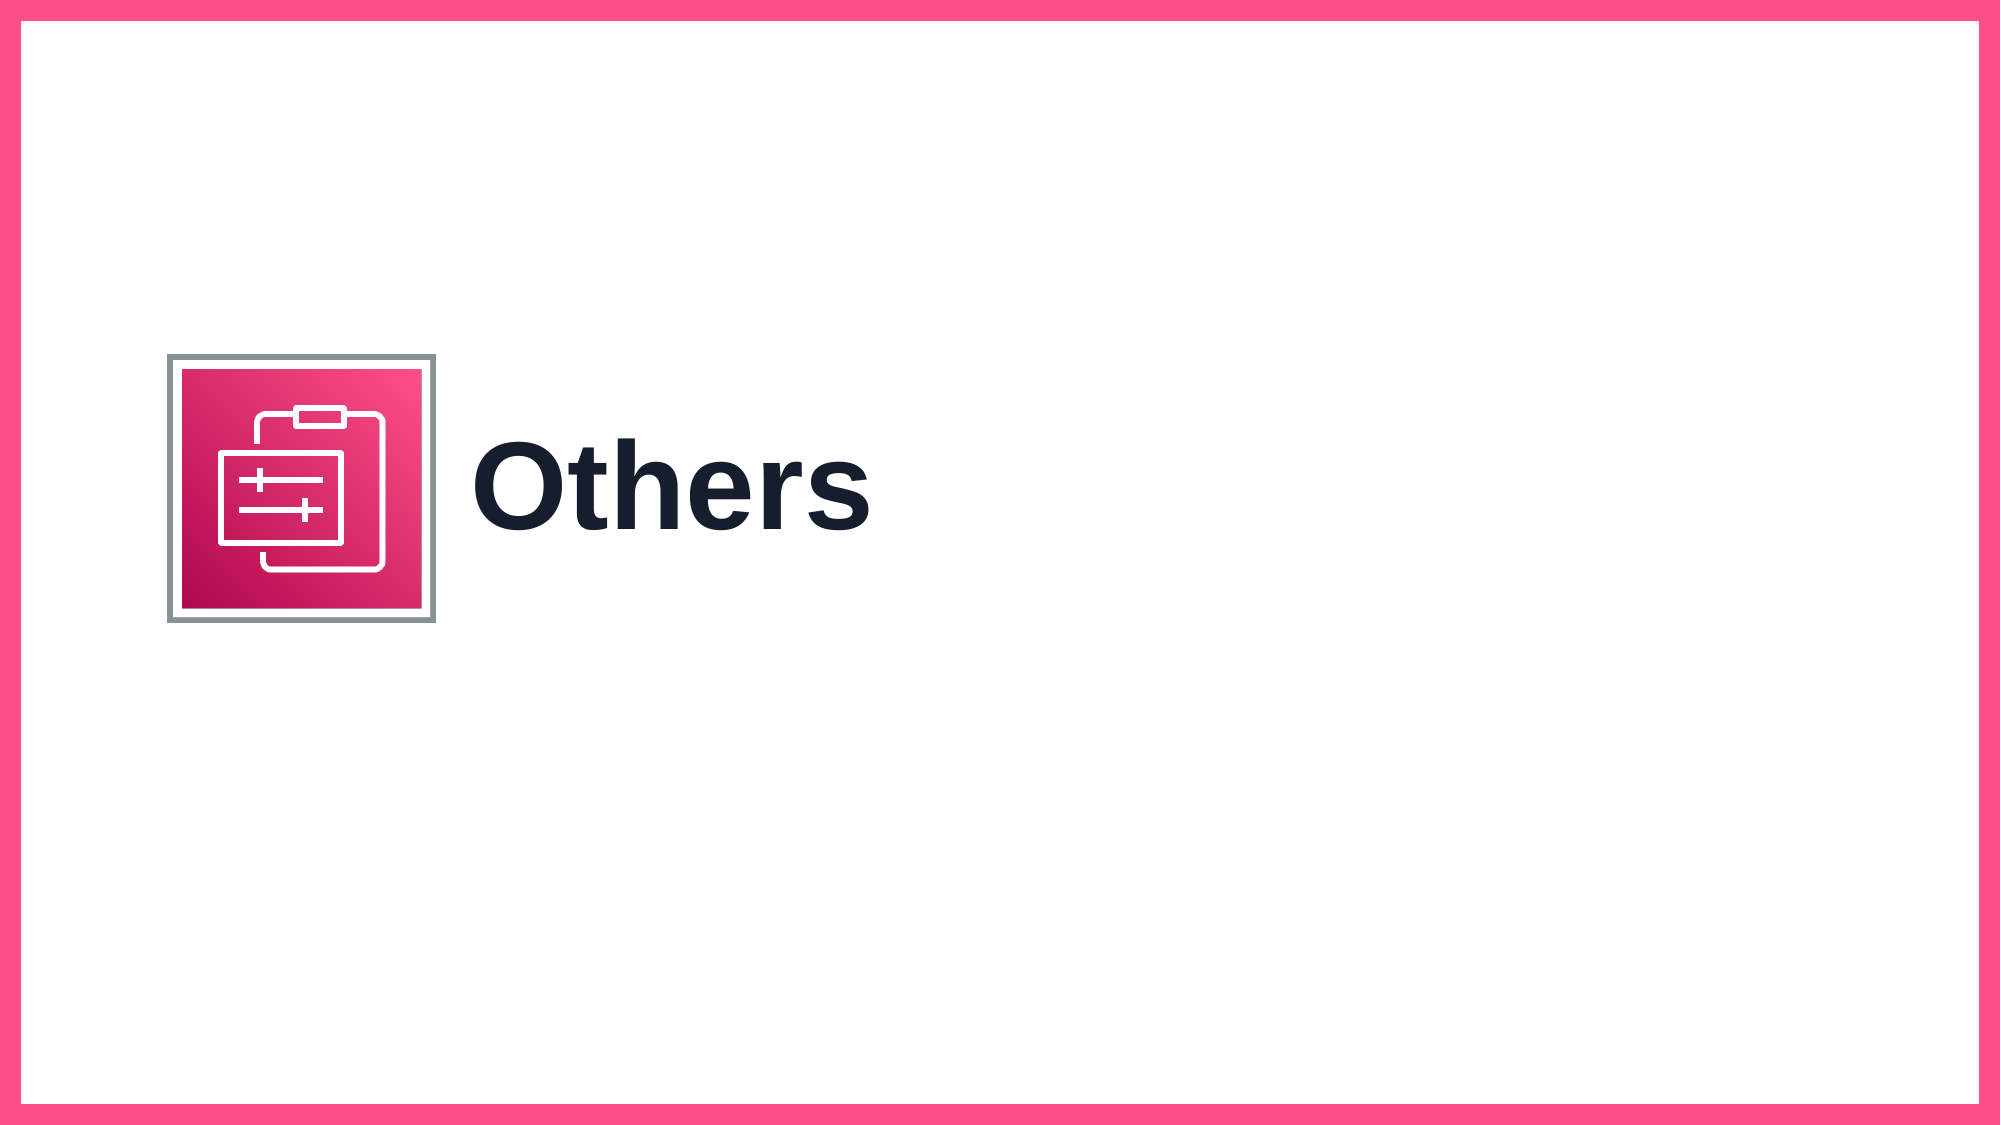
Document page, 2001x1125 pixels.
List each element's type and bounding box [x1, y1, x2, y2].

picture [167, 354, 436, 623]
text_box [0, 0, 2000, 1125]
